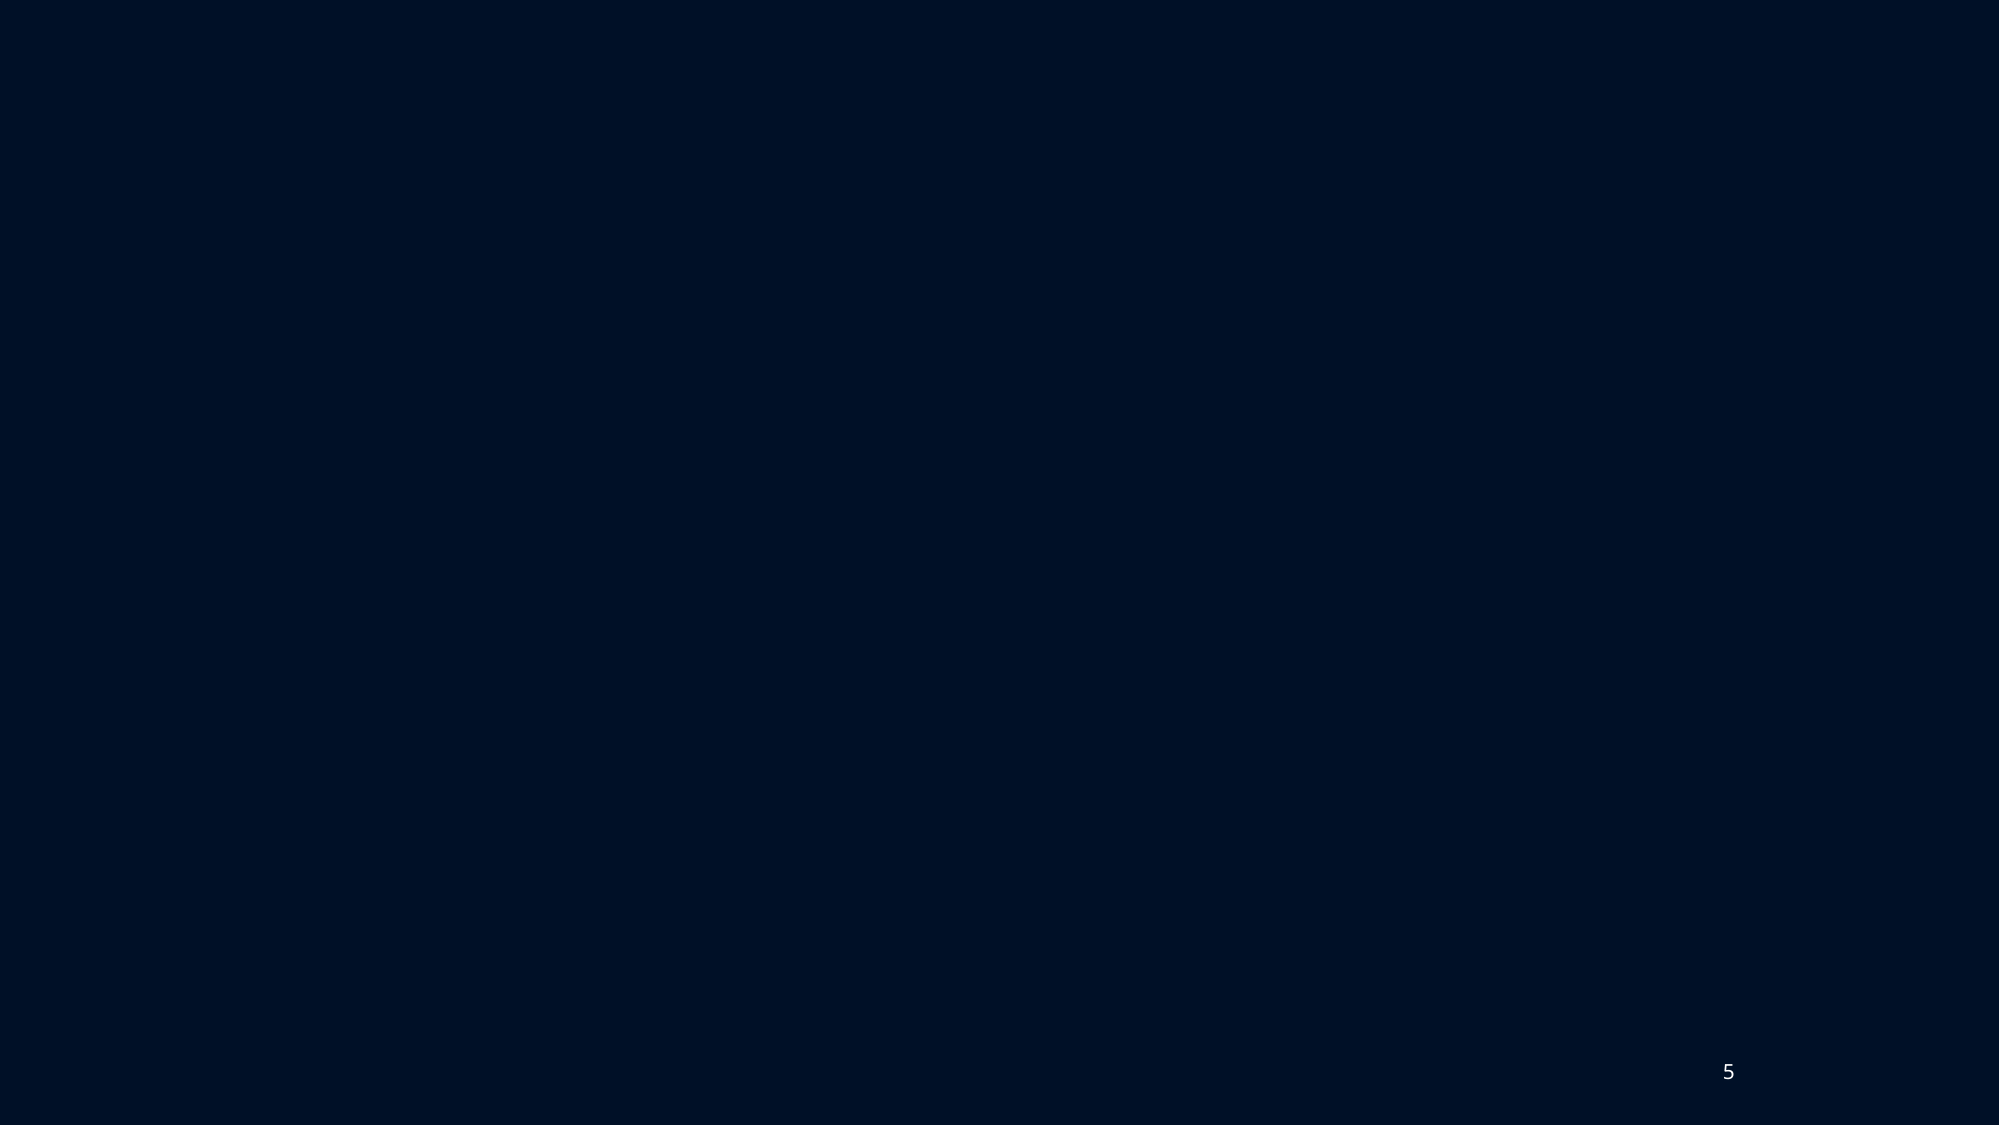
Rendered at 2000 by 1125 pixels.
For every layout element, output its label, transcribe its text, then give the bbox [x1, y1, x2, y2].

slide_number 5 [1612, 1050, 1750, 1096]
